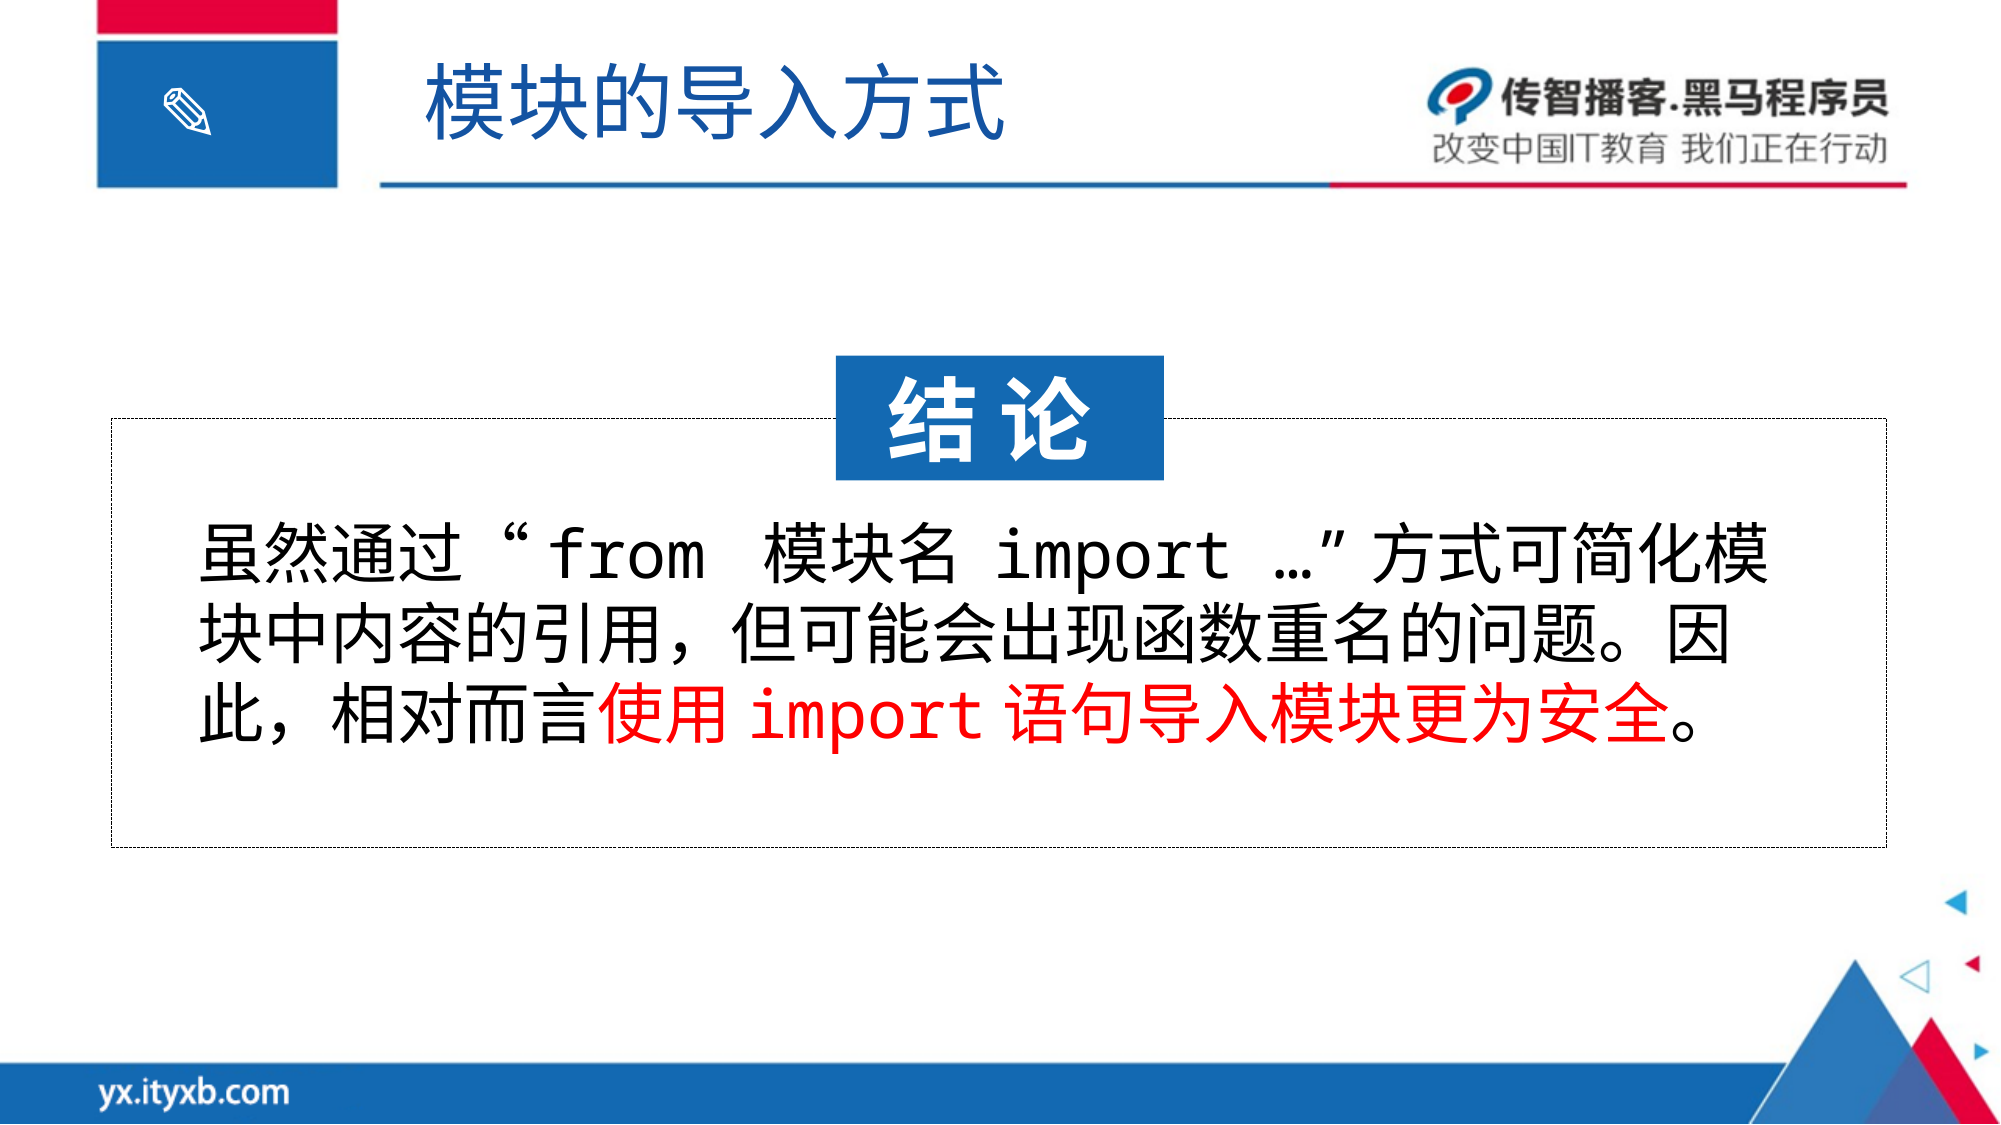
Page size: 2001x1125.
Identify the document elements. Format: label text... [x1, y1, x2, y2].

text_box 模块的导入方式 [409, 43, 1292, 158]
text_box [111, 418, 1887, 848]
picture [0, 0, 2000, 1124]
text_box 结 论 [835, 355, 1164, 481]
